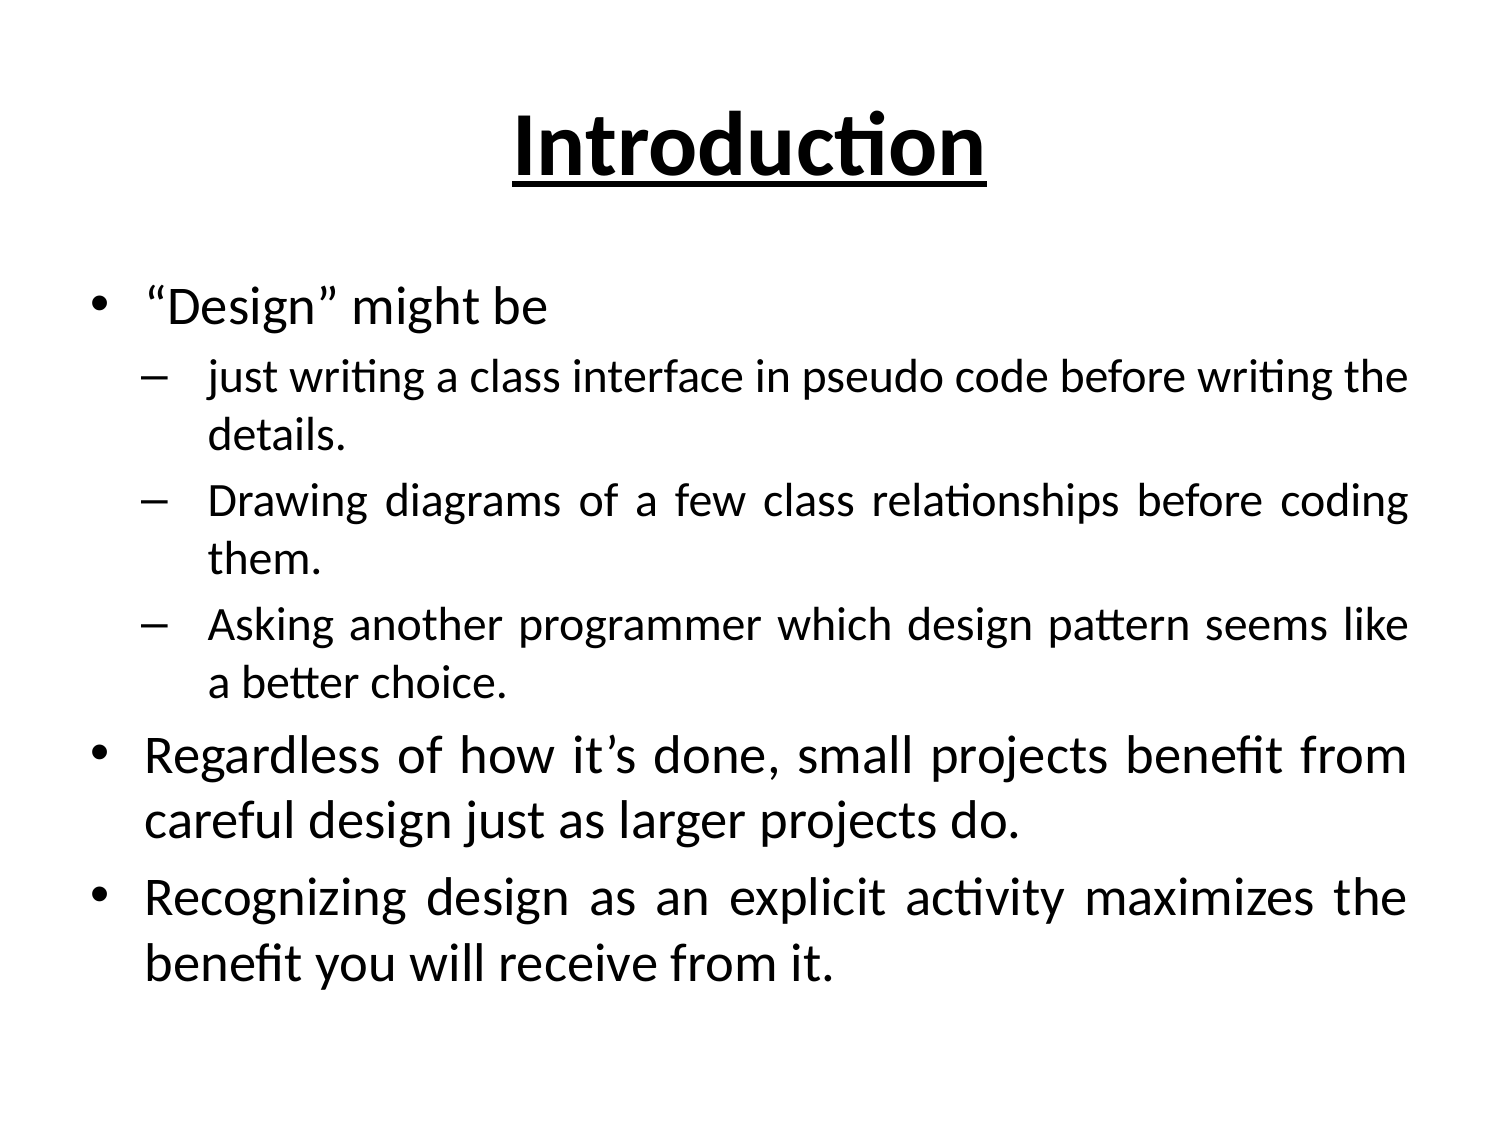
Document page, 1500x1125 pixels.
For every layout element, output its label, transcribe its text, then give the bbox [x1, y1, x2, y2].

list “Design” might be just writing a class interface in pseudo code before writing the details. Drawing diagrams of a few class relationships before coding them. Asking another programmer which design pattern seems like a better choice. Regardless of how it’s done, small projects benefit from careful design just as larger projects do. Recognizing design as an explicit activity maximizes the benefit you will receive from it. [75, 262, 1425, 1005]
title Introduction [75, 45, 1425, 233]
